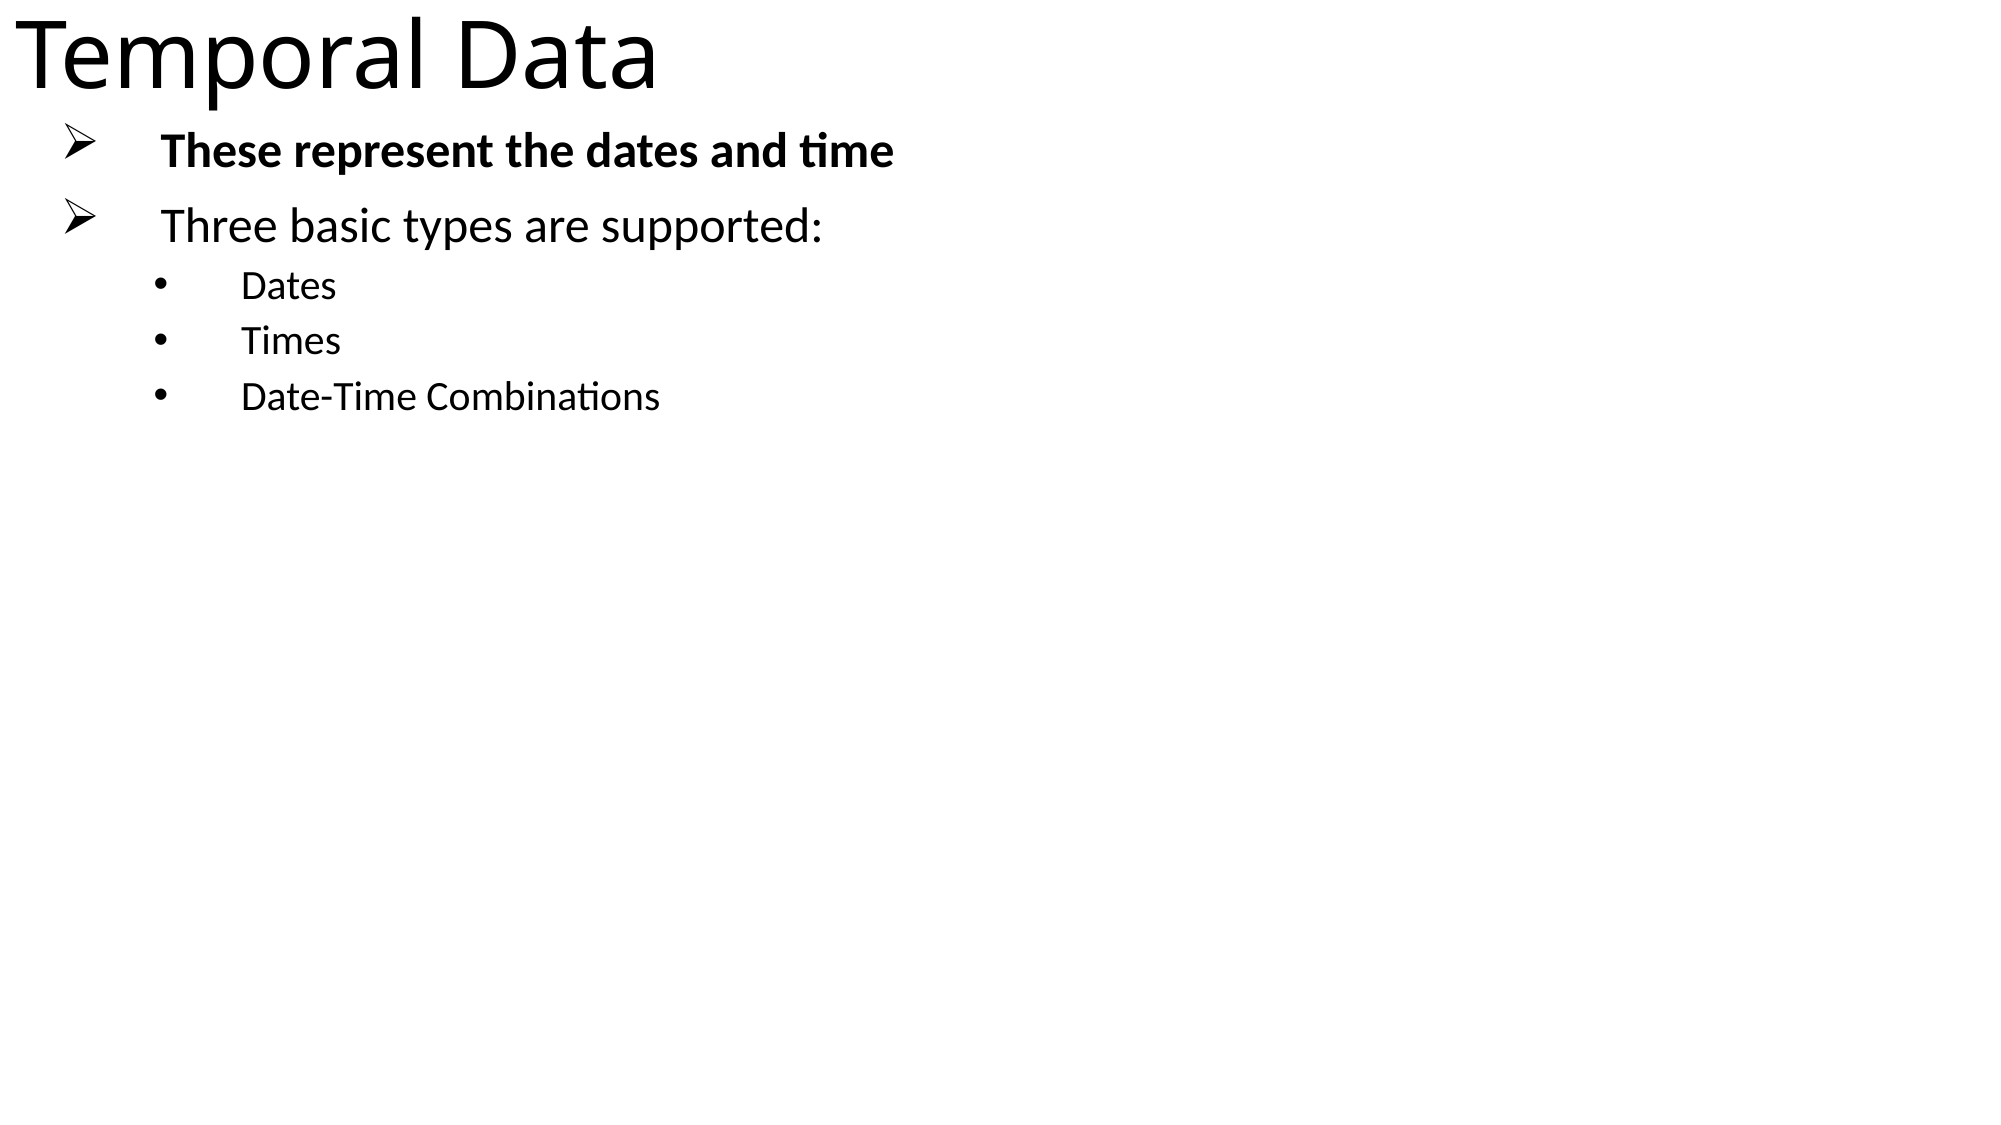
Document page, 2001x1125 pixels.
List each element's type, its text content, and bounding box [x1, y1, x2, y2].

text_box These represent the dates and time Three basic types are supported: Dates Times Date-Time Combinations [45, 116, 1384, 992]
text_box Temporal Data [0, 0, 2000, 117]
